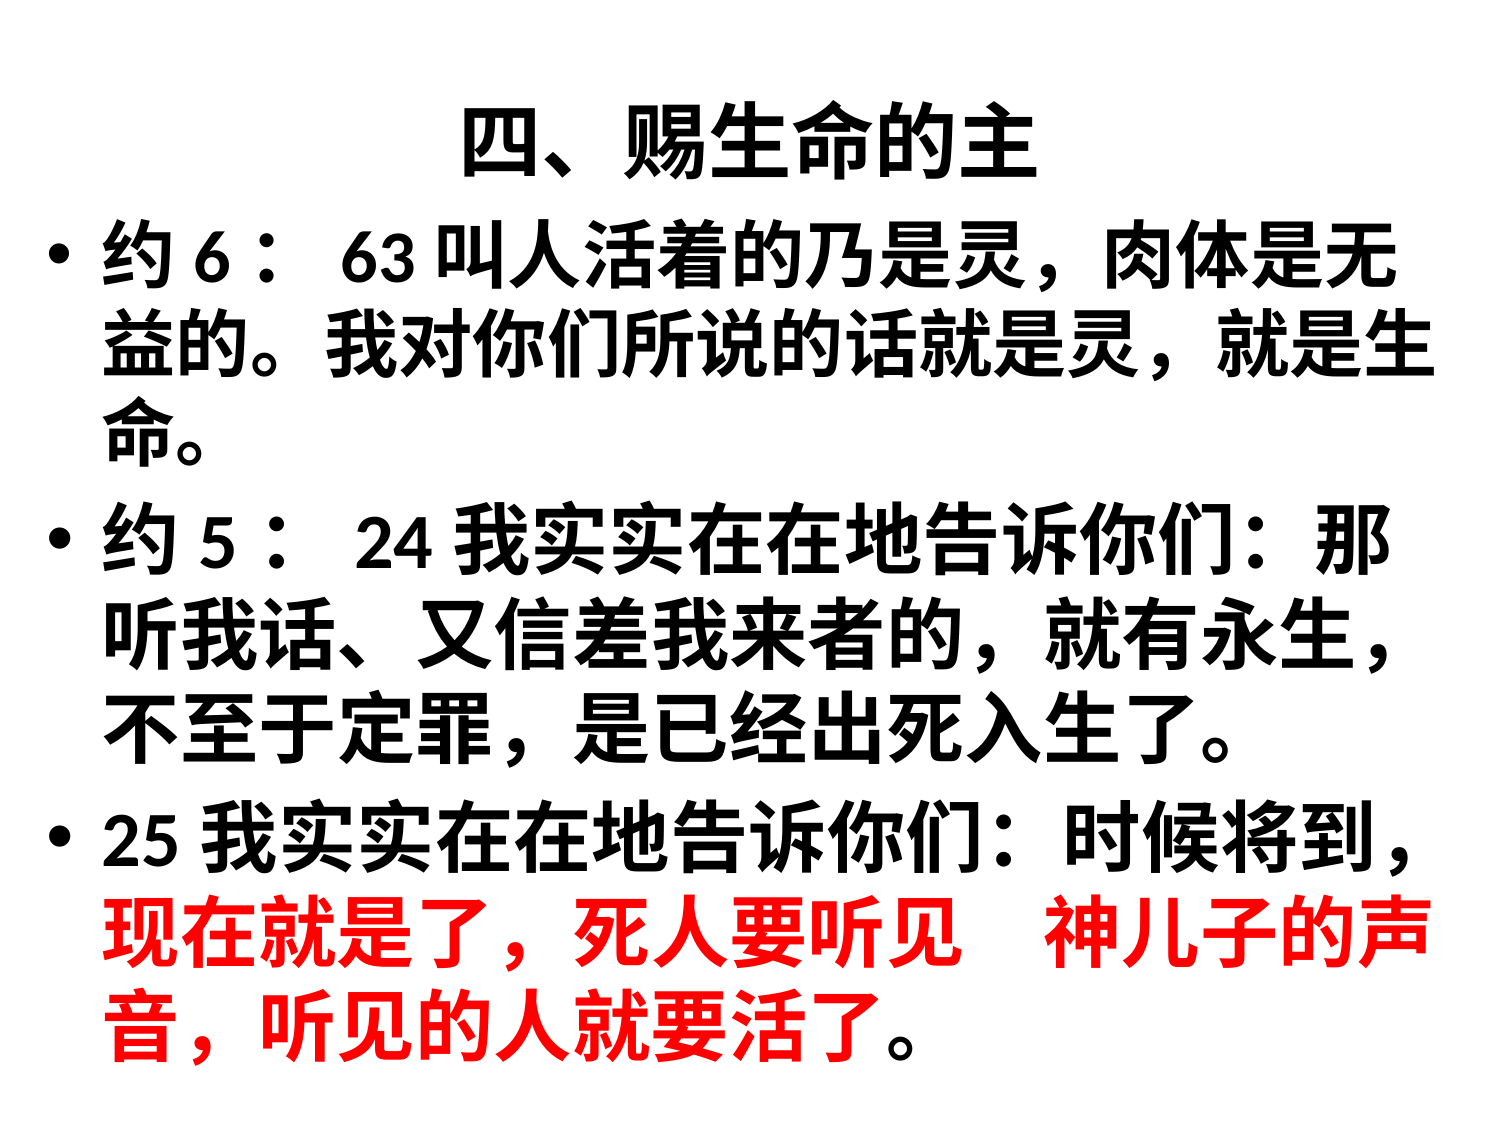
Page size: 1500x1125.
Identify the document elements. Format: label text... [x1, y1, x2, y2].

title 四、赐生命的主 [75, 45, 1425, 200]
list 约6：63叫人活着的乃是灵，肉体是无益的。我对你们所说的话就是灵，就是生命。 约5：24我实实在在地告诉你们：那听我话、又信差我来者的，就有永生，不至于定罪，是已经出死入生了。 25我实实在在地告诉你们：时候将到，现在就是了，死人要听见 神儿子的声音，听见的人就要活了。 [31, 200, 1462, 1086]
